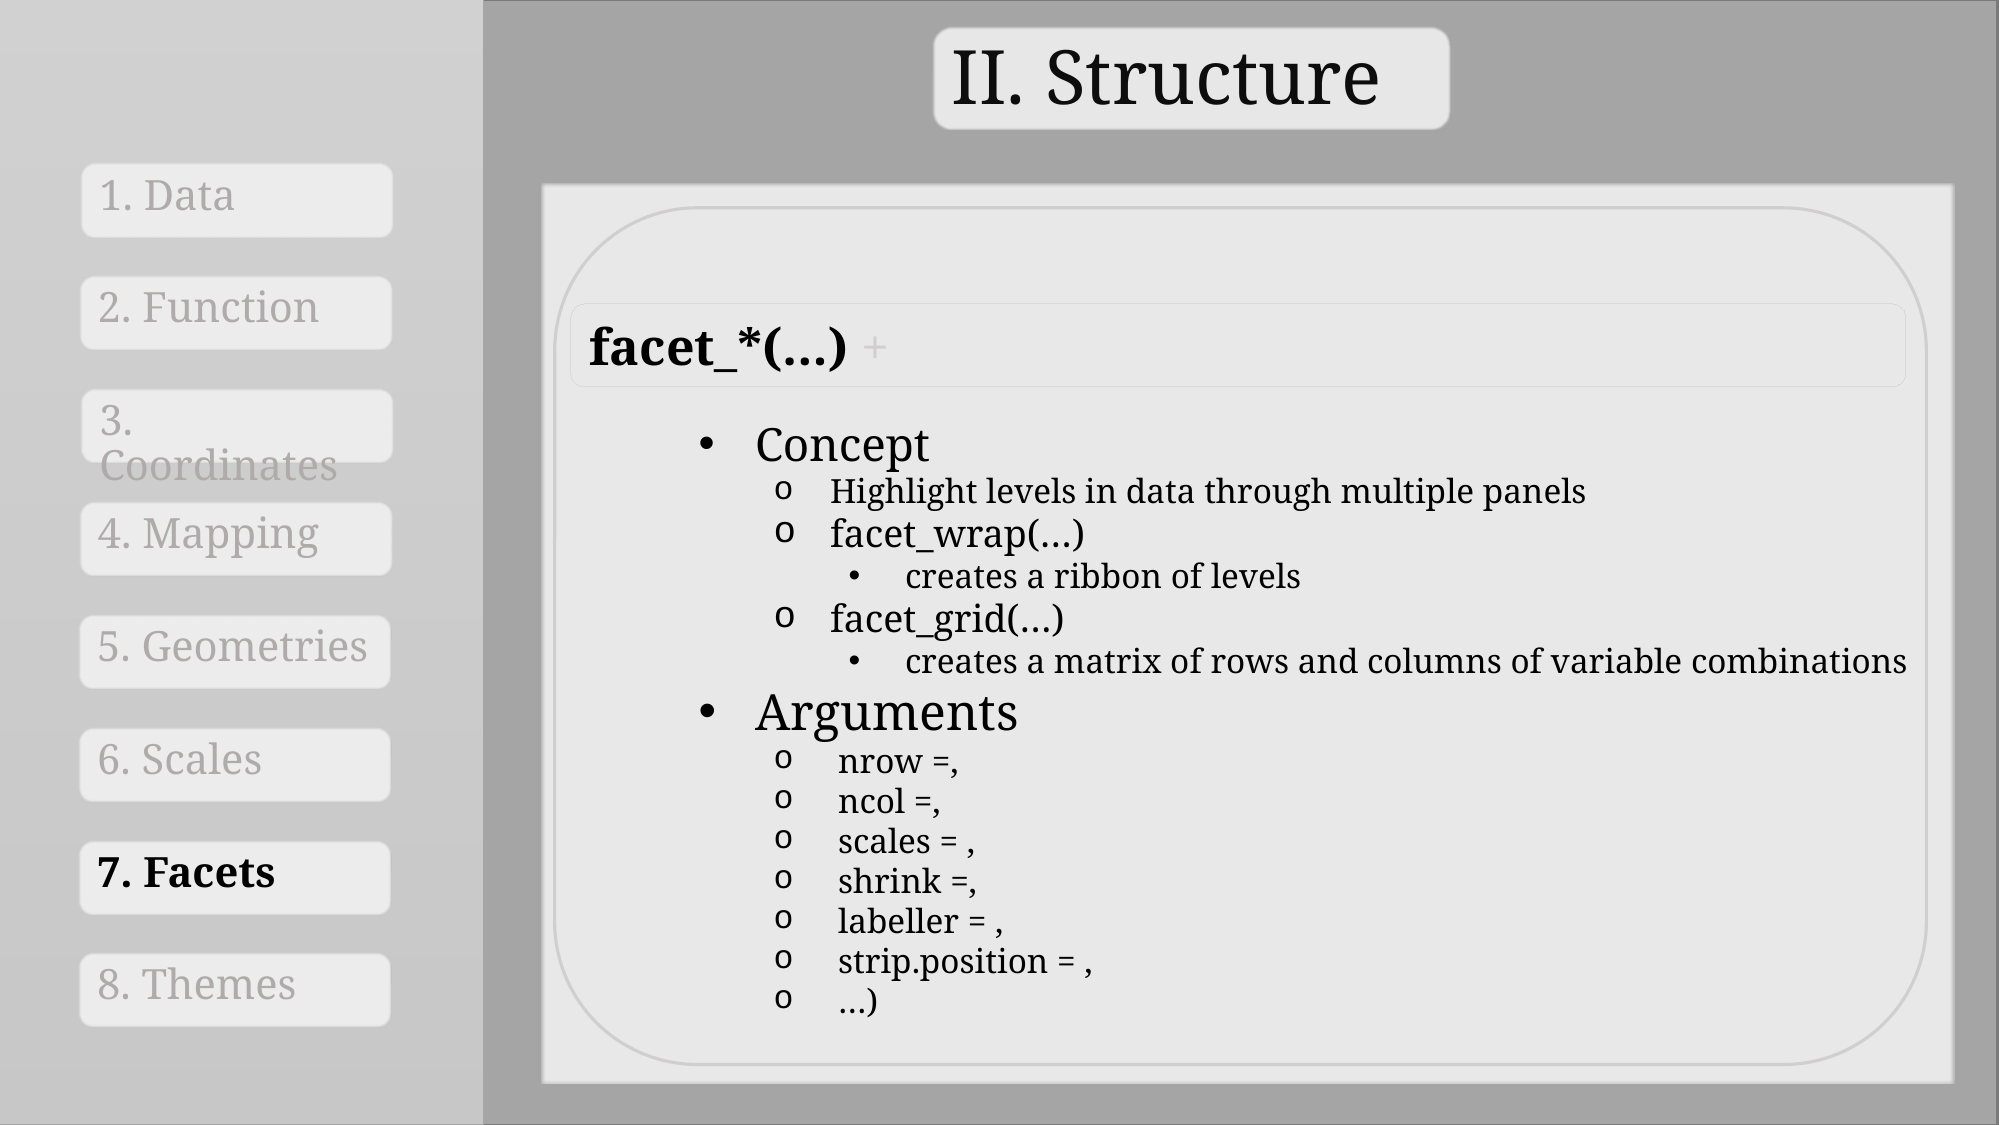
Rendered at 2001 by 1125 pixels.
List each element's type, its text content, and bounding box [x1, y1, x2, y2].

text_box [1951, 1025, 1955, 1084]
text_box [553, 206, 1928, 1066]
text_box Concept Highlight levels in data through multiple panels facet_wrap(…) creates a ribbon of levels facet_grid(…) creates a matrix of rows and columns of variable combinations Arguments nrow =, ncol =, scales = , shrink =, labeller = , strip.position = , …) [1824, 389, 1986, 1061]
text_box II. Structure [934, 29, 1449, 129]
text_box [544, 186, 1953, 1084]
text_box [484, 0, 1999, 1125]
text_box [78, 163, 394, 1028]
text_box [0, 0, 484, 1125]
